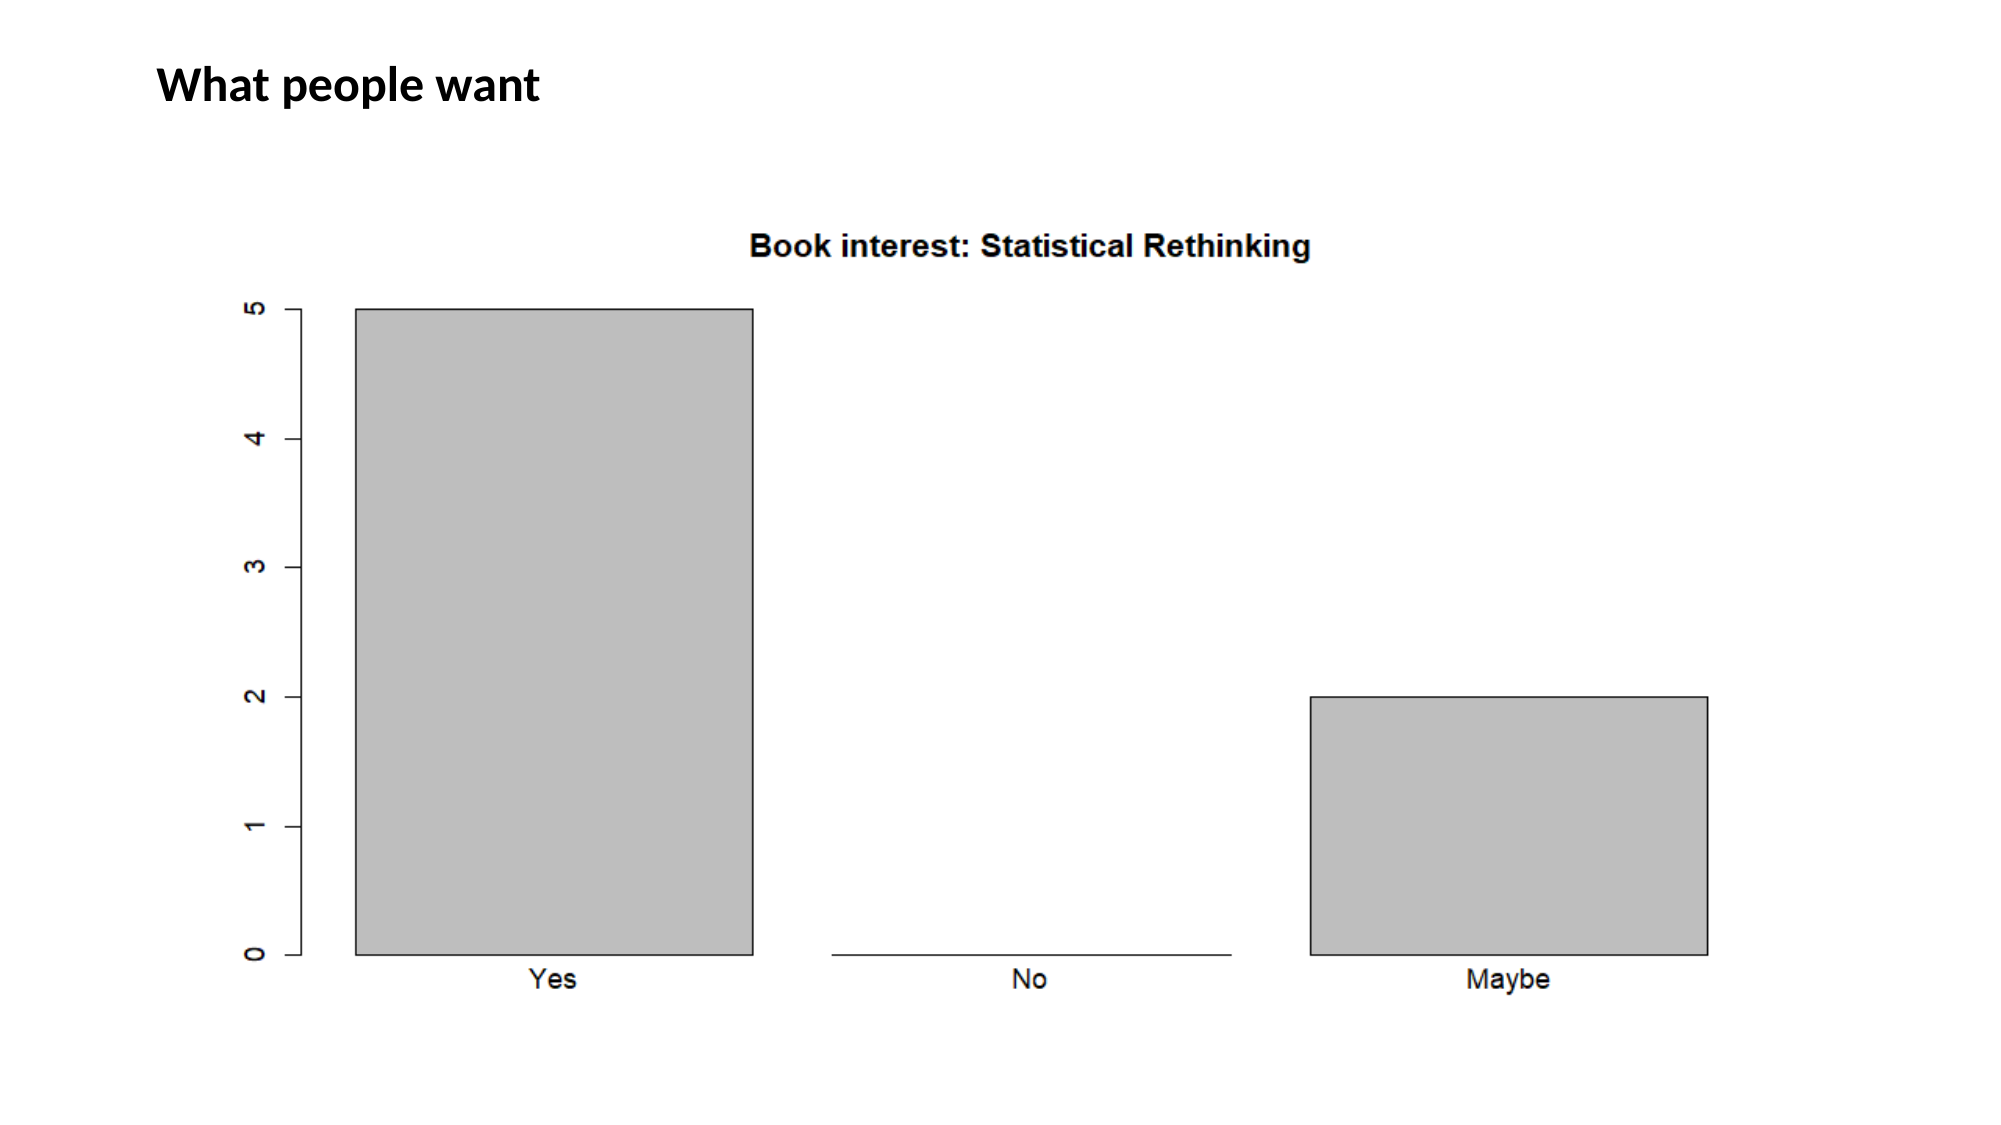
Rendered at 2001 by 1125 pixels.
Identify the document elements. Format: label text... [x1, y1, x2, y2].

picture [171, 179, 1829, 1125]
text_box What people want [141, 43, 556, 119]
